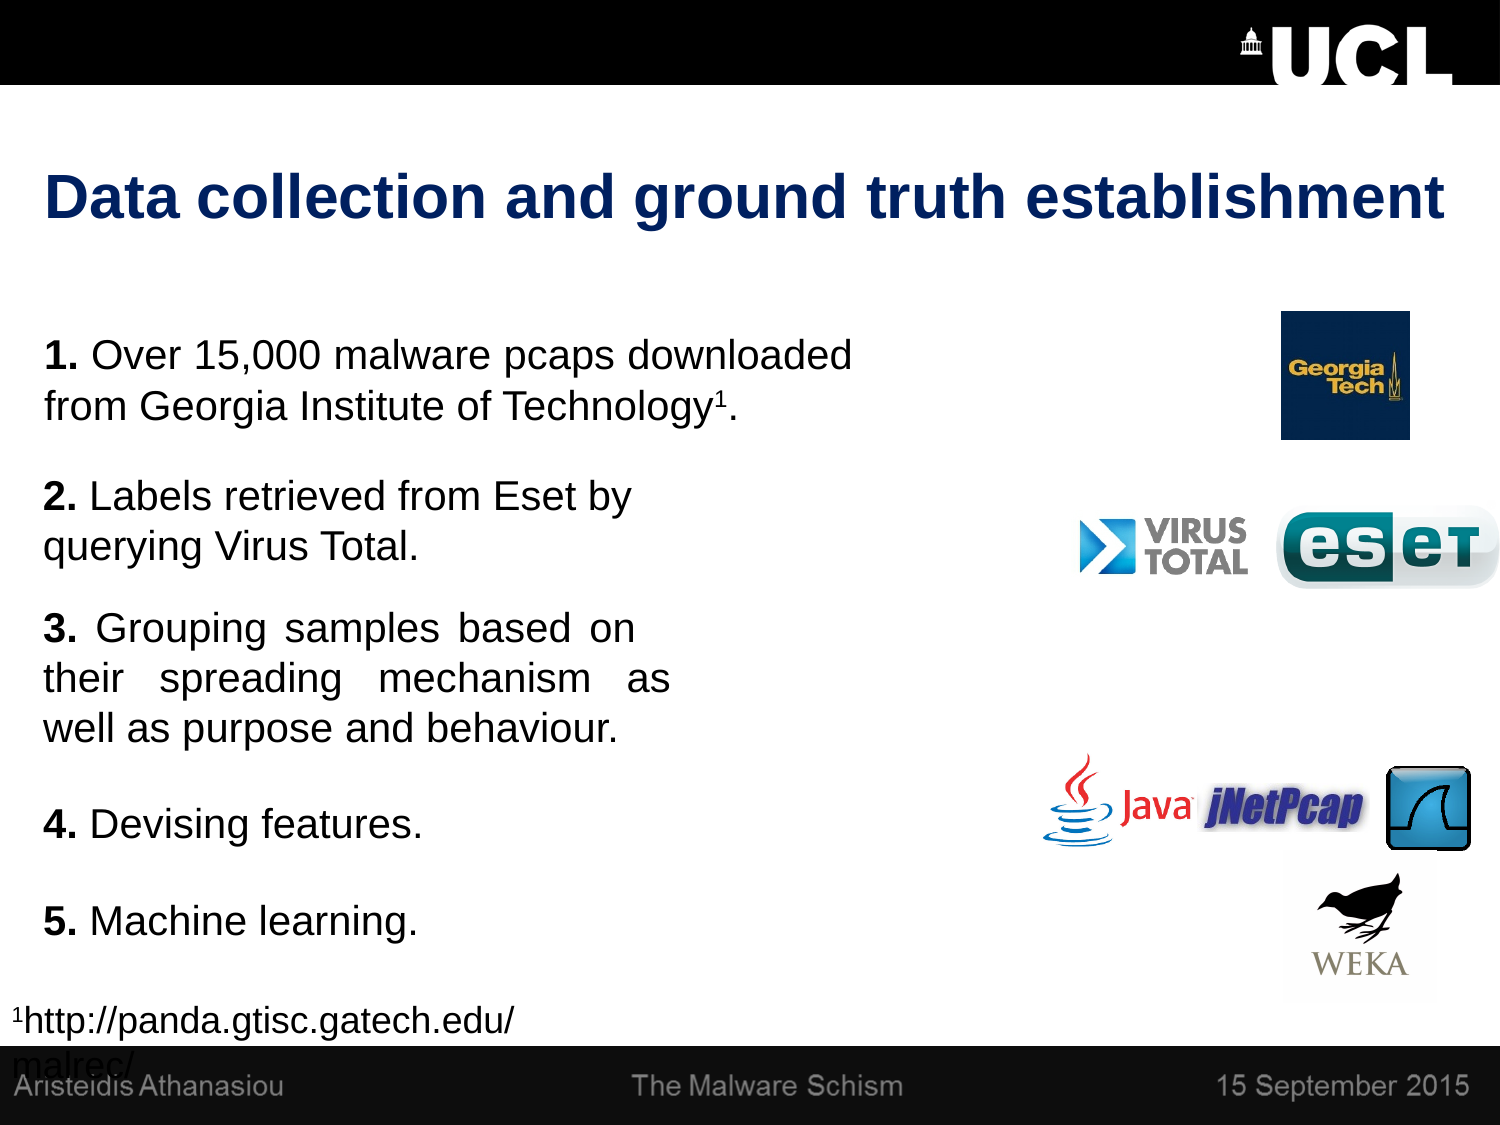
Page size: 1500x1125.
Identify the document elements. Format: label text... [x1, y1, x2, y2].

picture [1283, 766, 1471, 1004]
picture [0, 0, 1500, 85]
text_box 5. Machine learning. [28, 886, 1068, 951]
text_box 2. Labels retrieved from Eset by querying Virus Total. [16, 461, 1115, 577]
picture [1027, 735, 1371, 873]
picture [0, 1046, 1500, 1125]
text_box 3. Grouping samples based on their spreading mechanism as well as purpose and behaviour. [28, 593, 686, 758]
picture [1071, 466, 1257, 623]
title Data collection and ground truth establishment [29, 148, 1471, 327]
picture [1281, 311, 1411, 440]
text_box 1http://panda.gtisc.gatech.edu/malrec/ [0, 988, 647, 1045]
text_box 1. Over 15,000 malware pcaps downloaded from Georgia Institute of Technology1. [29, 321, 868, 436]
picture [1276, 500, 1500, 590]
text_box 4. Devising features. [28, 789, 1022, 855]
